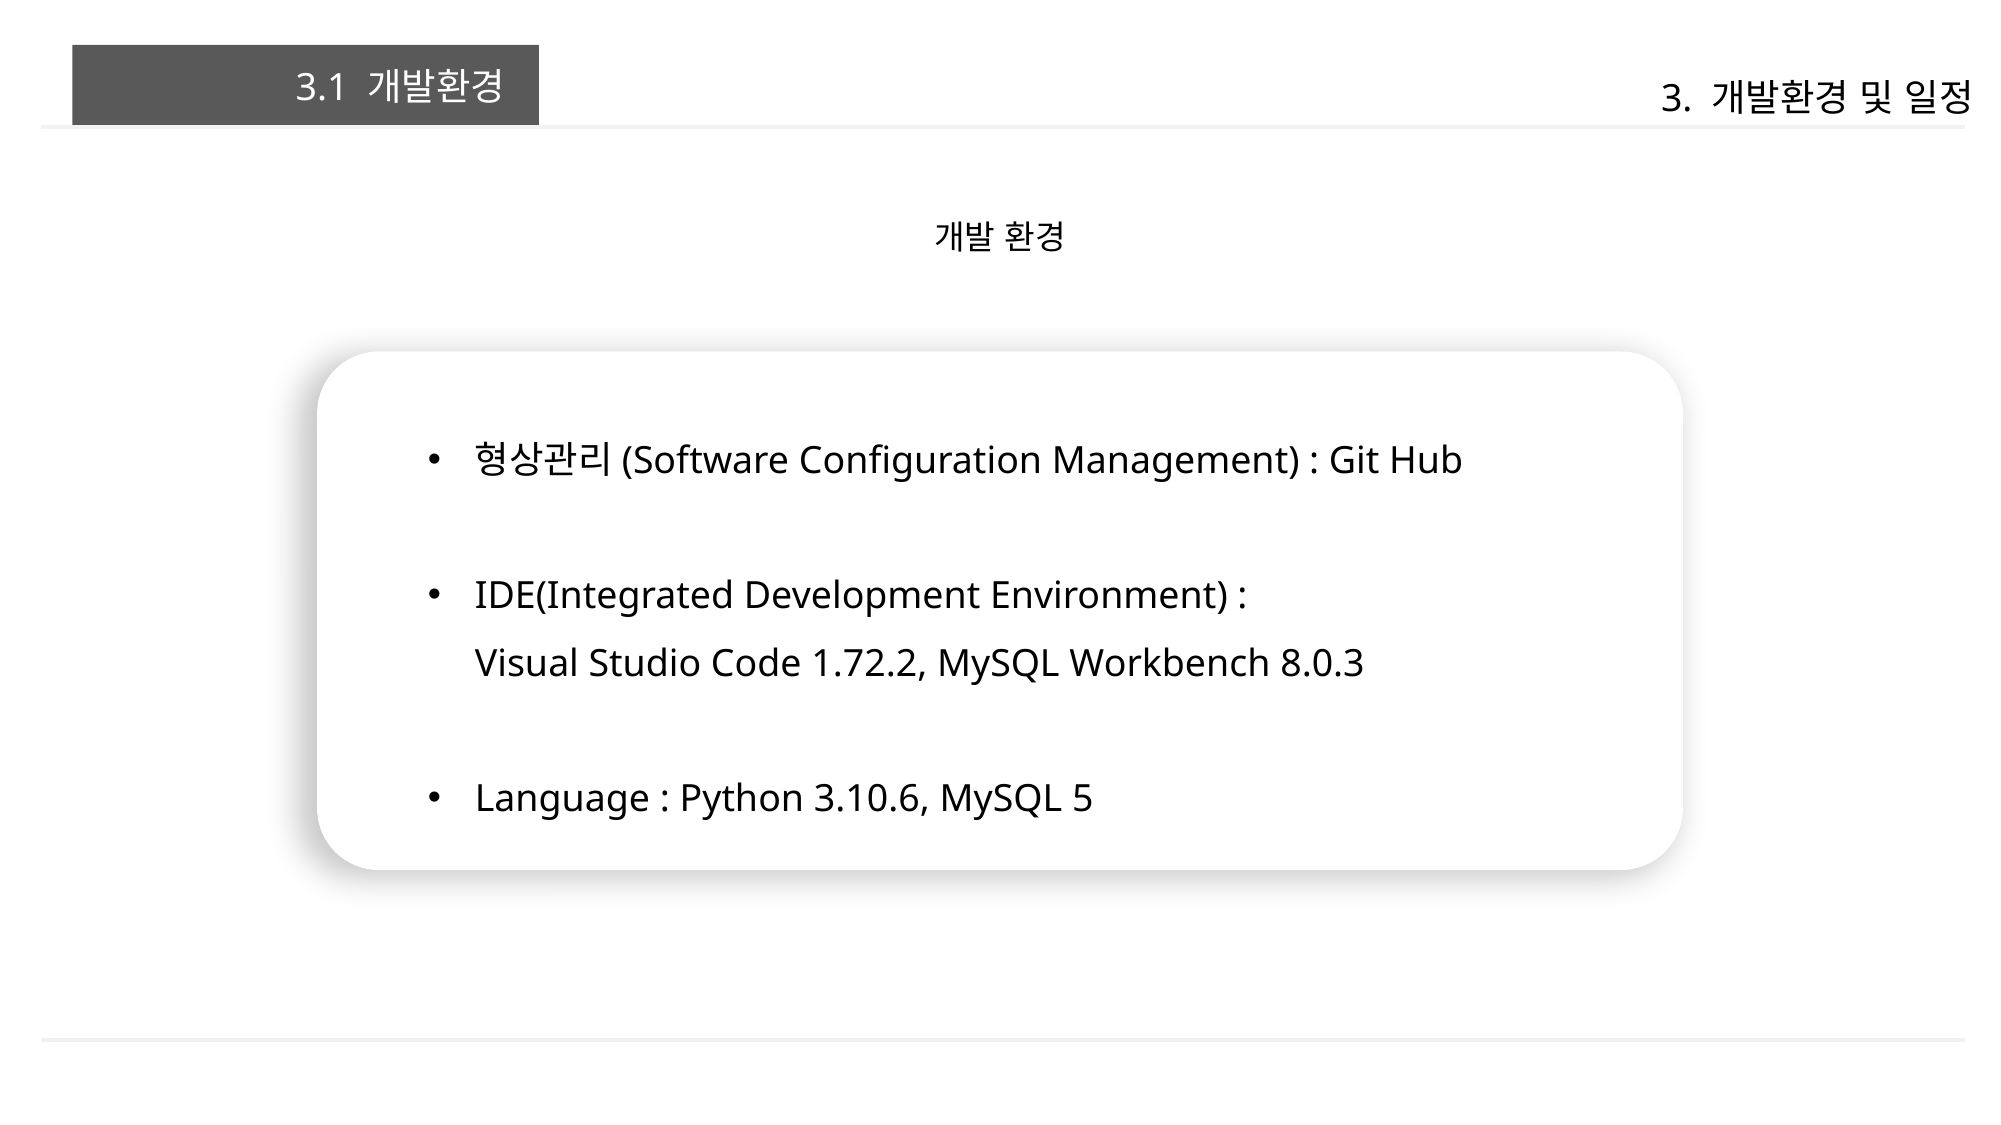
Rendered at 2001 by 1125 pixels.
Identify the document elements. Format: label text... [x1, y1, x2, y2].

text_box 개발 환경 [903, 208, 1097, 264]
text_box [71, 44, 540, 125]
text_box 3. 개발환경 및 일정 [1646, 66, 1989, 127]
text_box 형상관리(Software Configuration Management) : Git Hub IDE(Integrated Development Environment) : Visual Studio Code 1.72.2, MySQL Workbench 8.0.3 Language : Python 3.10.6, MySQL 5 [413, 406, 1587, 827]
title 3.1 개발환경 [66, 56, 521, 116]
text_box [316, 350, 1684, 872]
